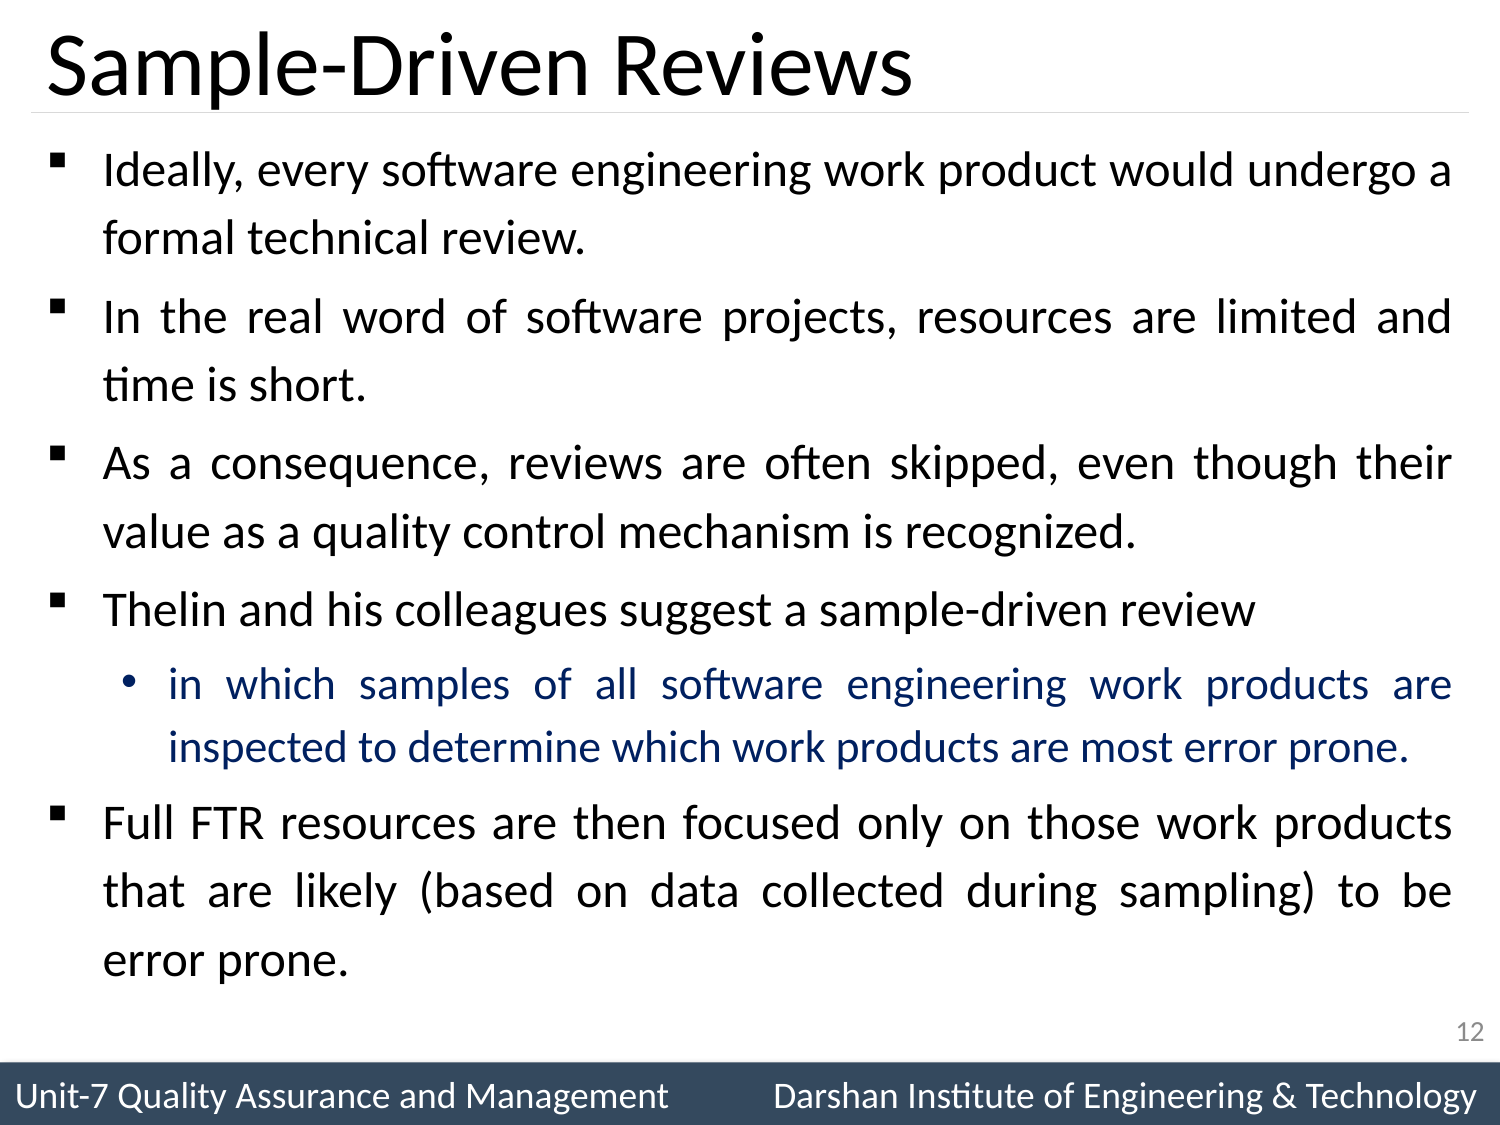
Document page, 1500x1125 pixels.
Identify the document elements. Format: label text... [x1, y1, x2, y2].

title Sample-Driven Reviews [31, 0, 1469, 120]
list Ideally, every software engineering work product would undergo a formal technical review. In the real word of software projects, resources are limited and time is short. As a consequence, reviews are often skipped, even though their value as a quality control mechanism is recognized. Thelin and his colleagues suggest a sample-driven review in which samples of all software engineering work products are inspected to determine which work products are most error prone. Full FTR resources are then focused only on those work products that are likely (based on data collected during sampling) to be error prone. [31, 120, 1469, 1046]
slide_number 12 [1149, 999, 1500, 1060]
